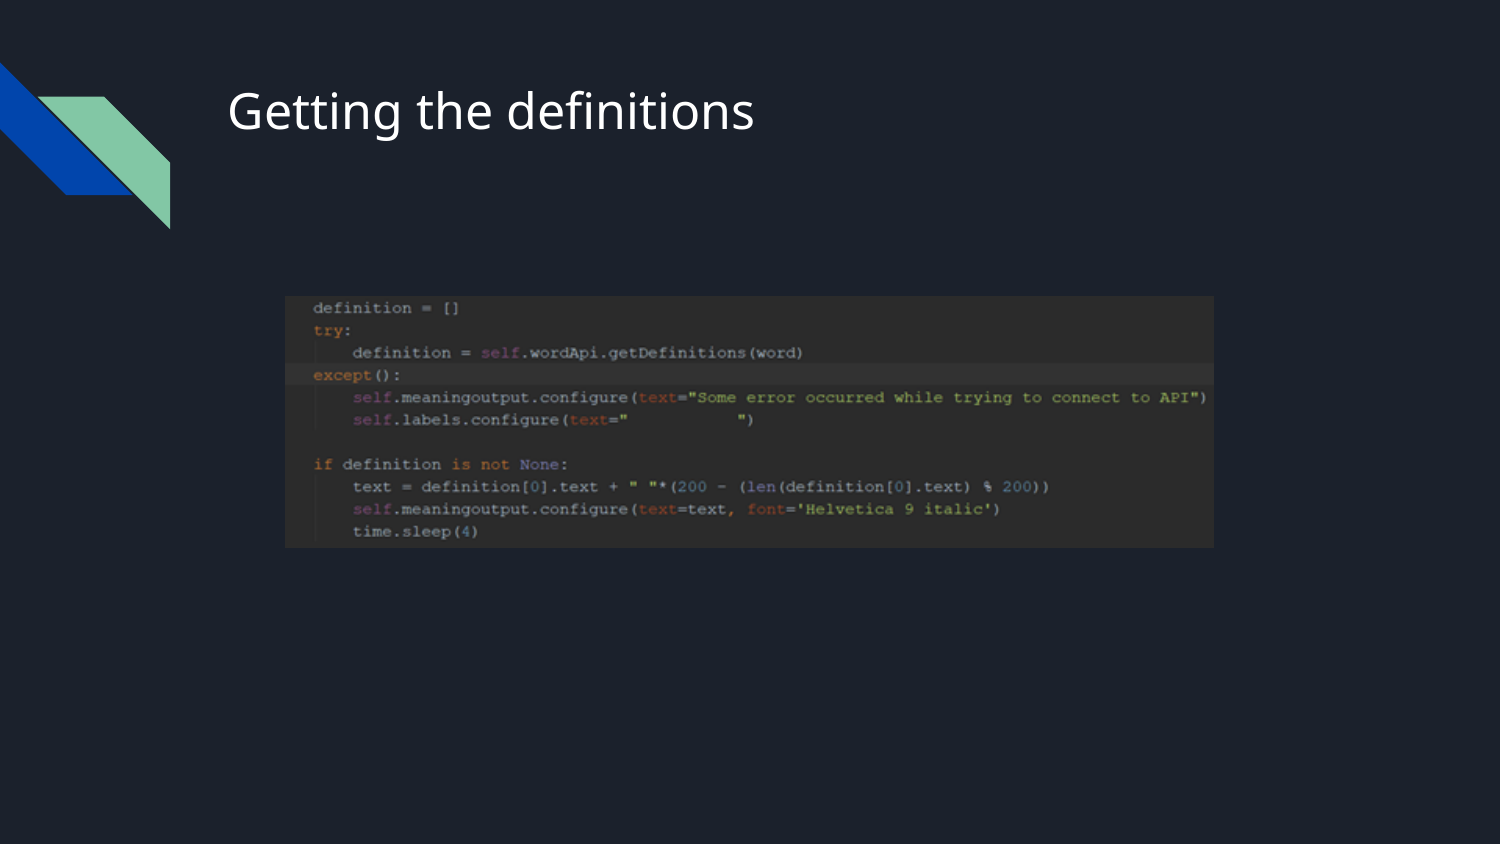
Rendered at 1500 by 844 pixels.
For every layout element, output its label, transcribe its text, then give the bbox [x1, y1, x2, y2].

picture [285, 295, 1215, 548]
title Getting the definitions [212, 64, 1368, 215]
